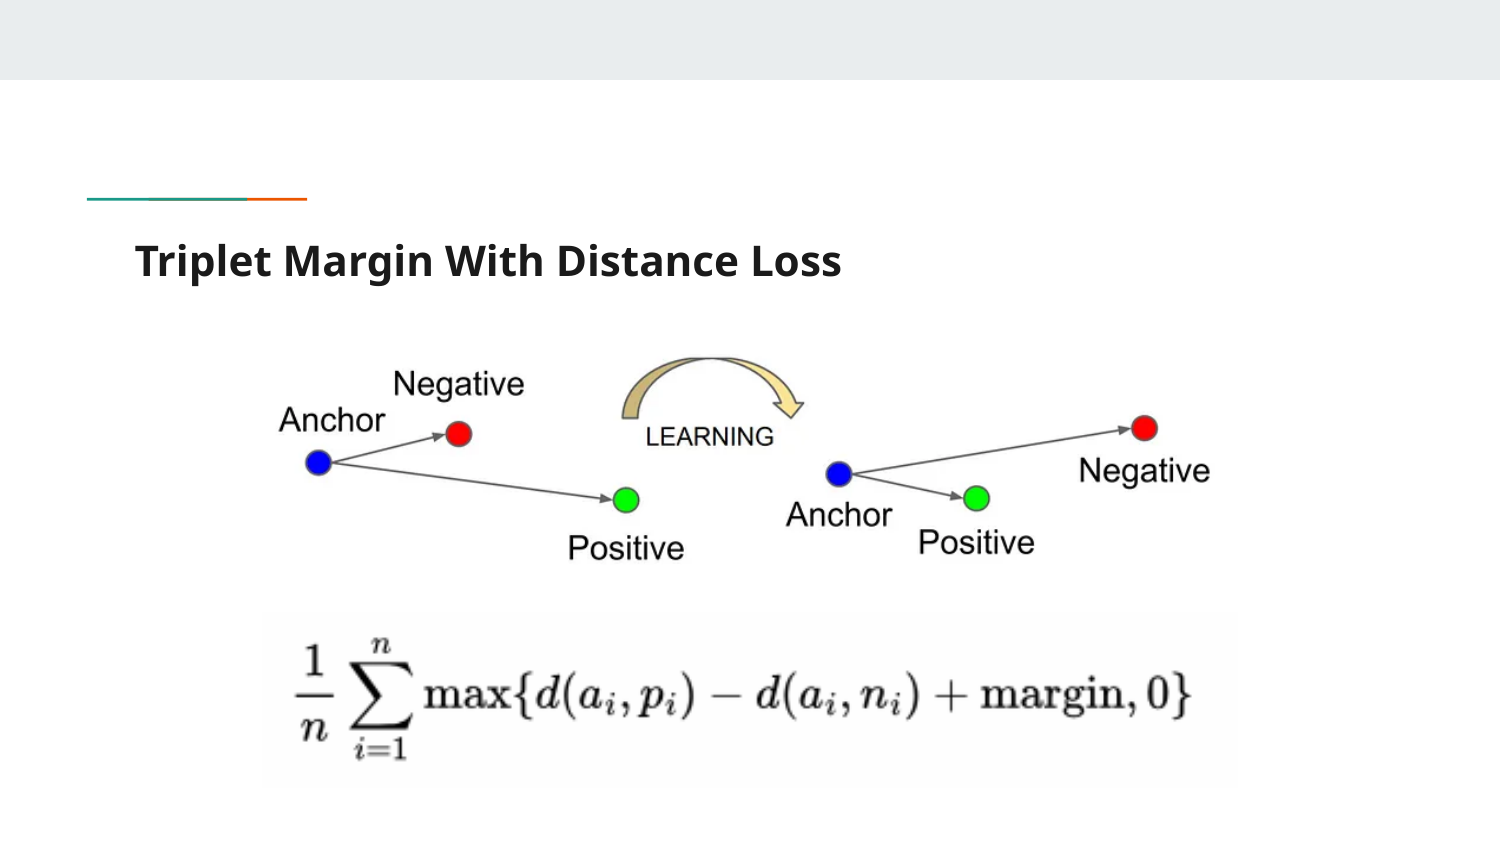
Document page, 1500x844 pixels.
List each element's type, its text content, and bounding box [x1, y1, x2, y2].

picture [262, 612, 1238, 789]
title Triplet Margin With Distance Loss [119, 216, 1381, 305]
picture [262, 340, 1238, 565]
